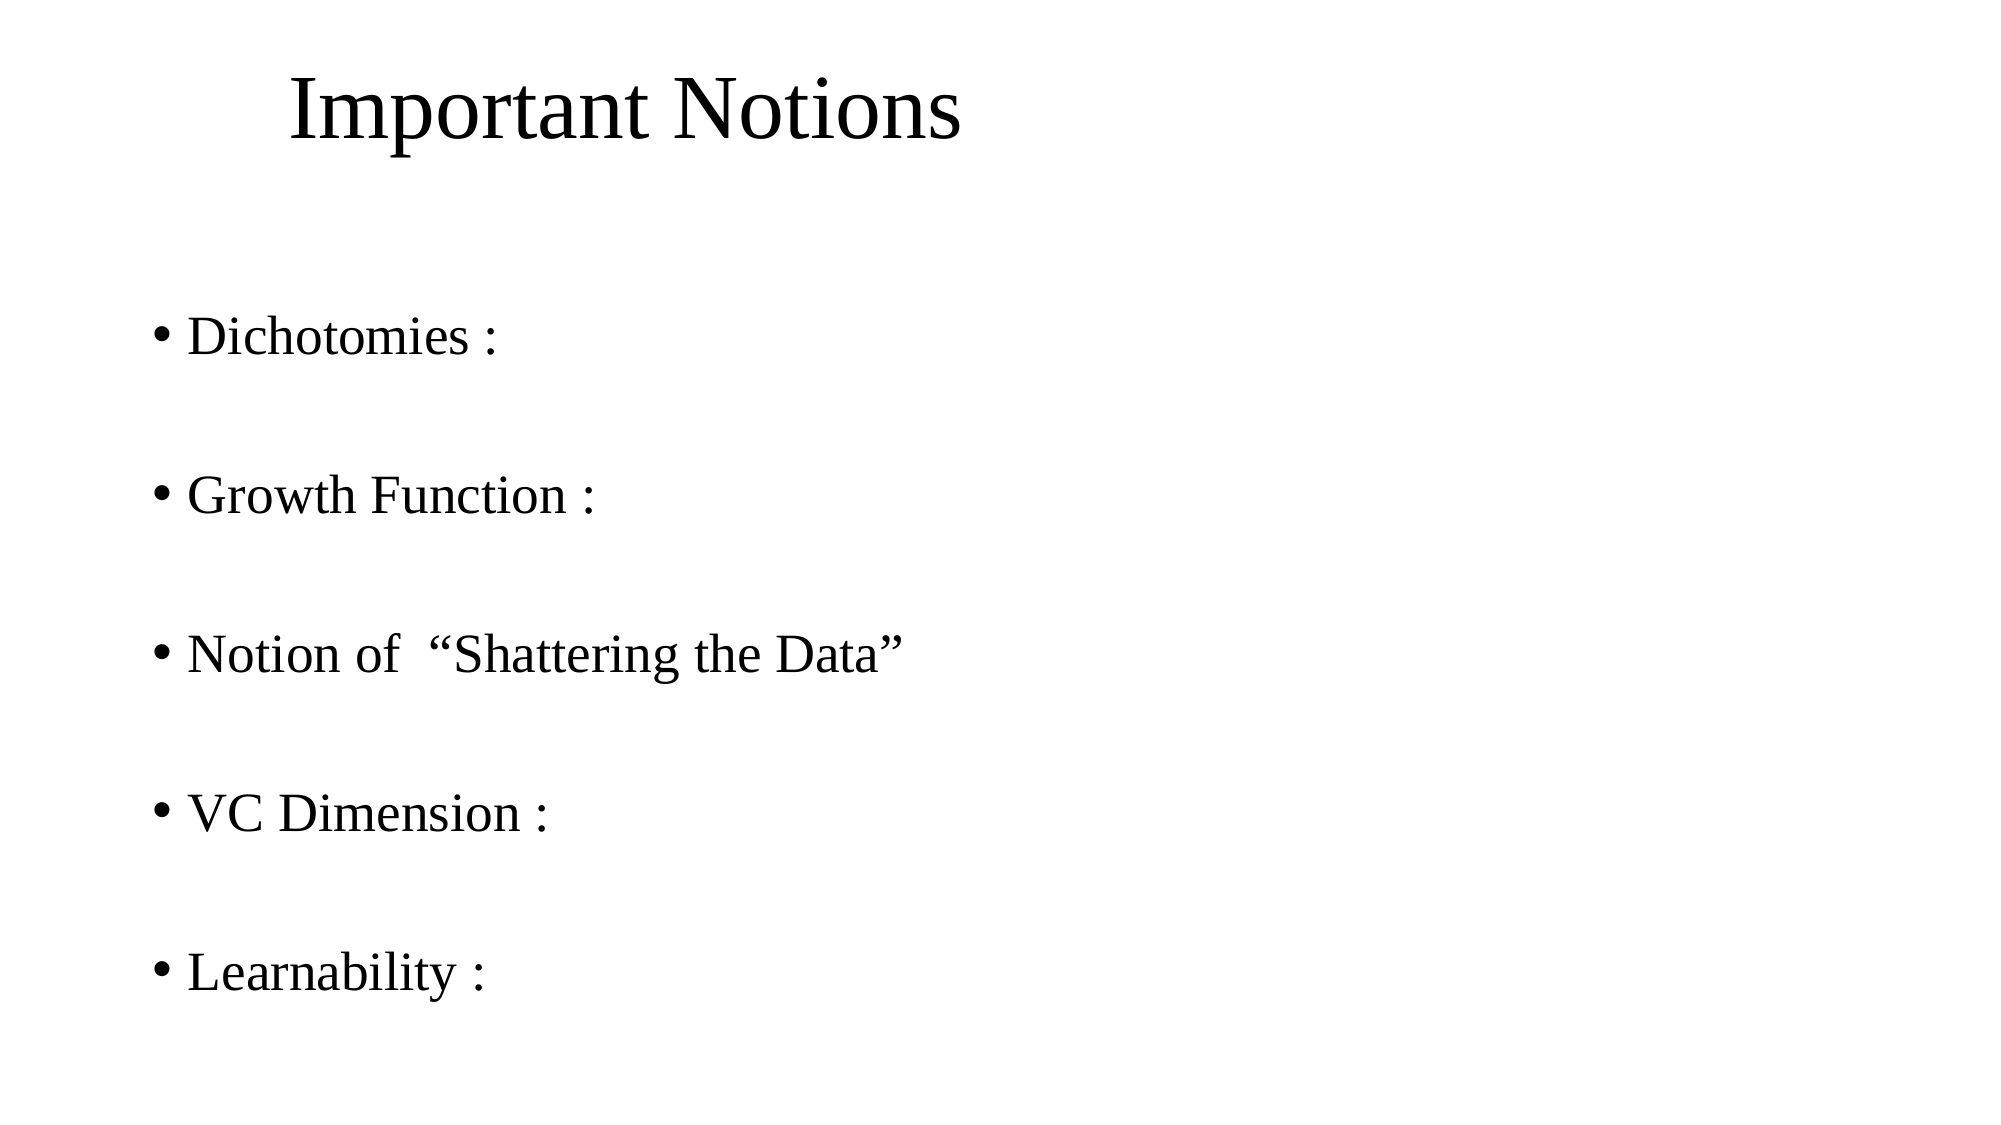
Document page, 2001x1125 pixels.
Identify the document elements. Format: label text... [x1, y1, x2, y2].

text_box Dichotomies : Growth Function : Notion of “Shattering the Data” VC Dimension : Learnability : [137, 299, 1863, 1014]
text_box Important Notions [273, 0, 1568, 218]
